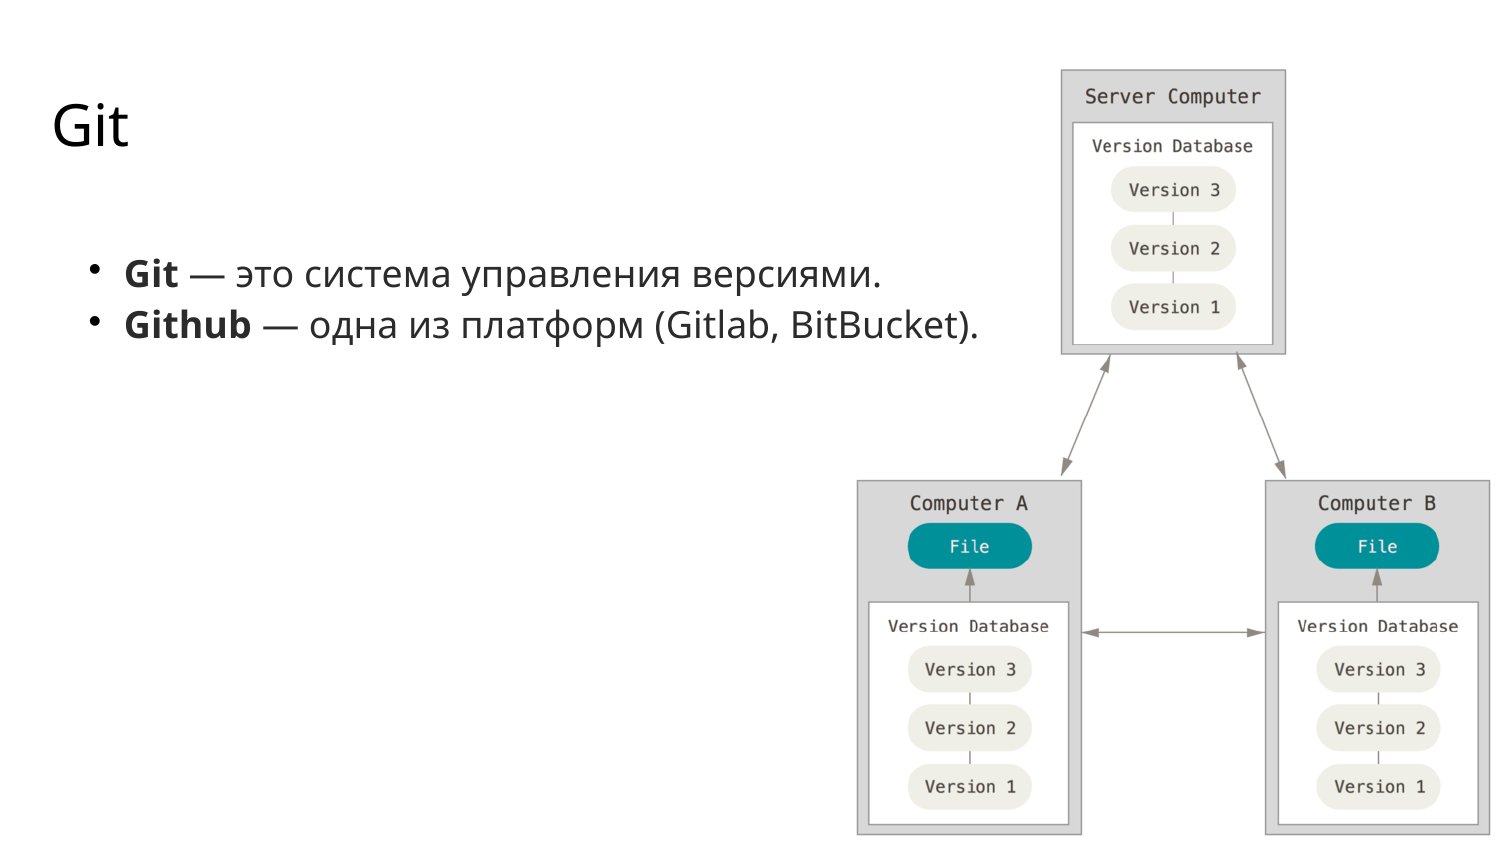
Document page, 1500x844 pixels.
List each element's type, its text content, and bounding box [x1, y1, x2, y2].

text_box Git [51, 73, 839, 167]
picture [844, 58, 1500, 844]
text_box Git — это система управления версиями. Github — одна из платформ (Gitlab, BitBucket). [88, 242, 839, 387]
